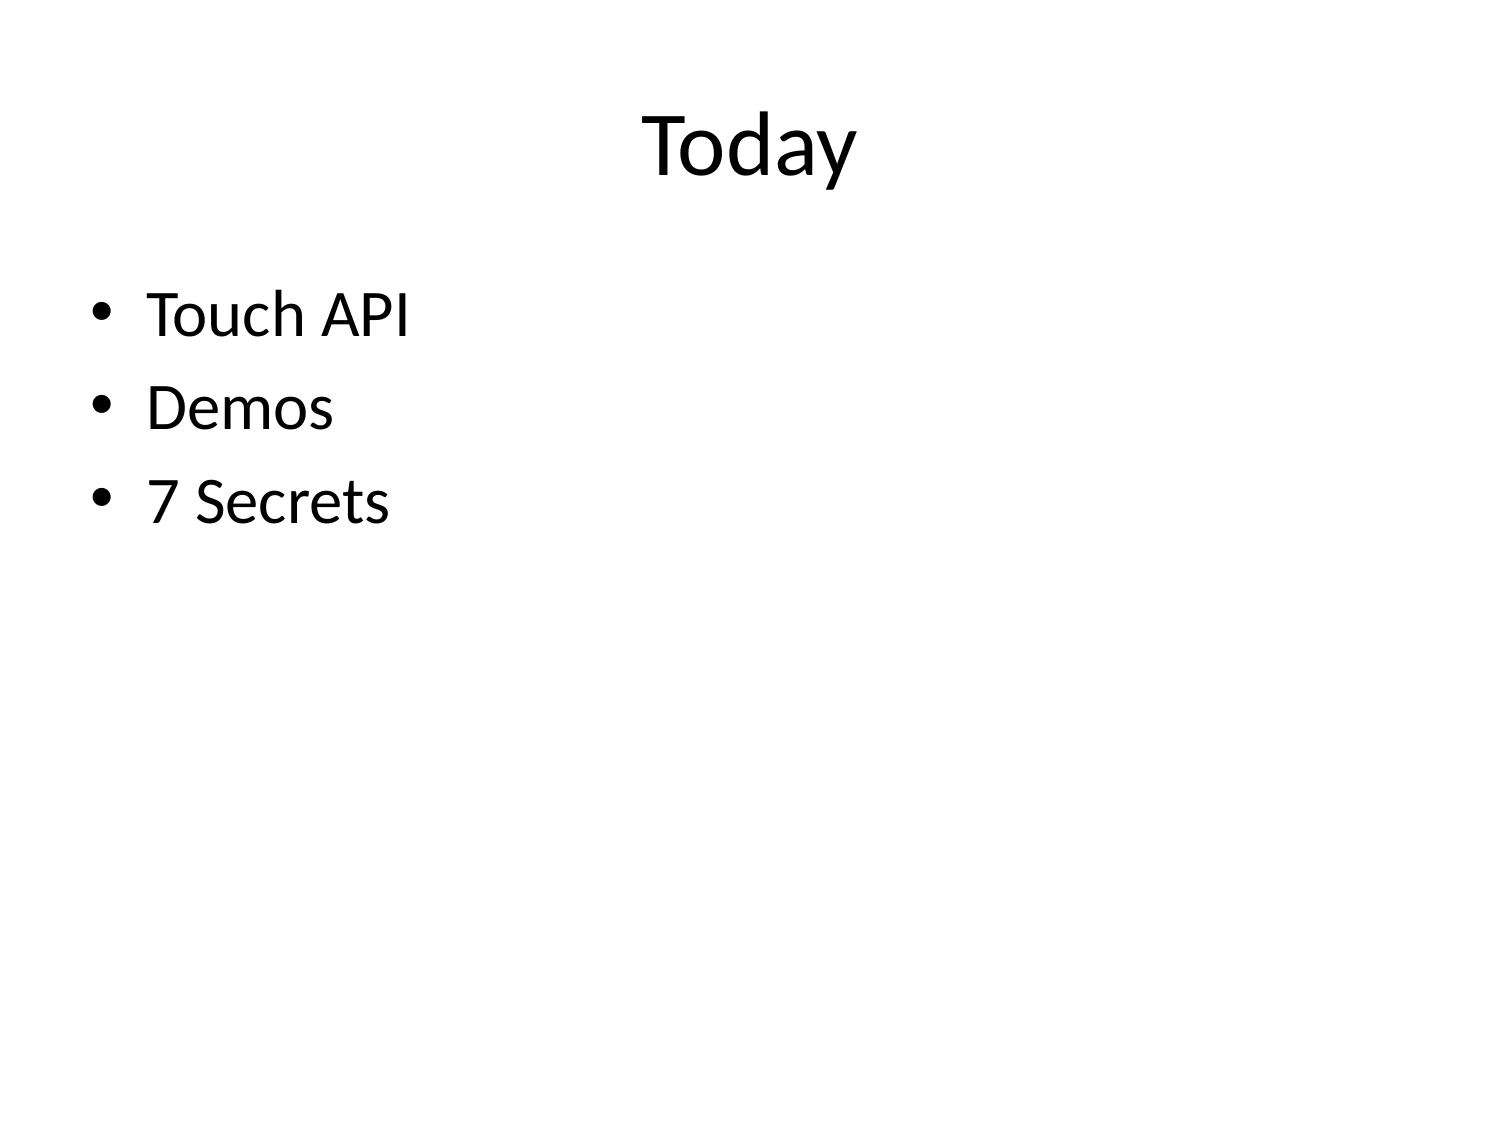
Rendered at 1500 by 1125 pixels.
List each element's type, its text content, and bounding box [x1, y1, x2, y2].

list Touch API Demos 7 Secrets [75, 262, 1425, 1005]
title Today [75, 45, 1425, 233]
